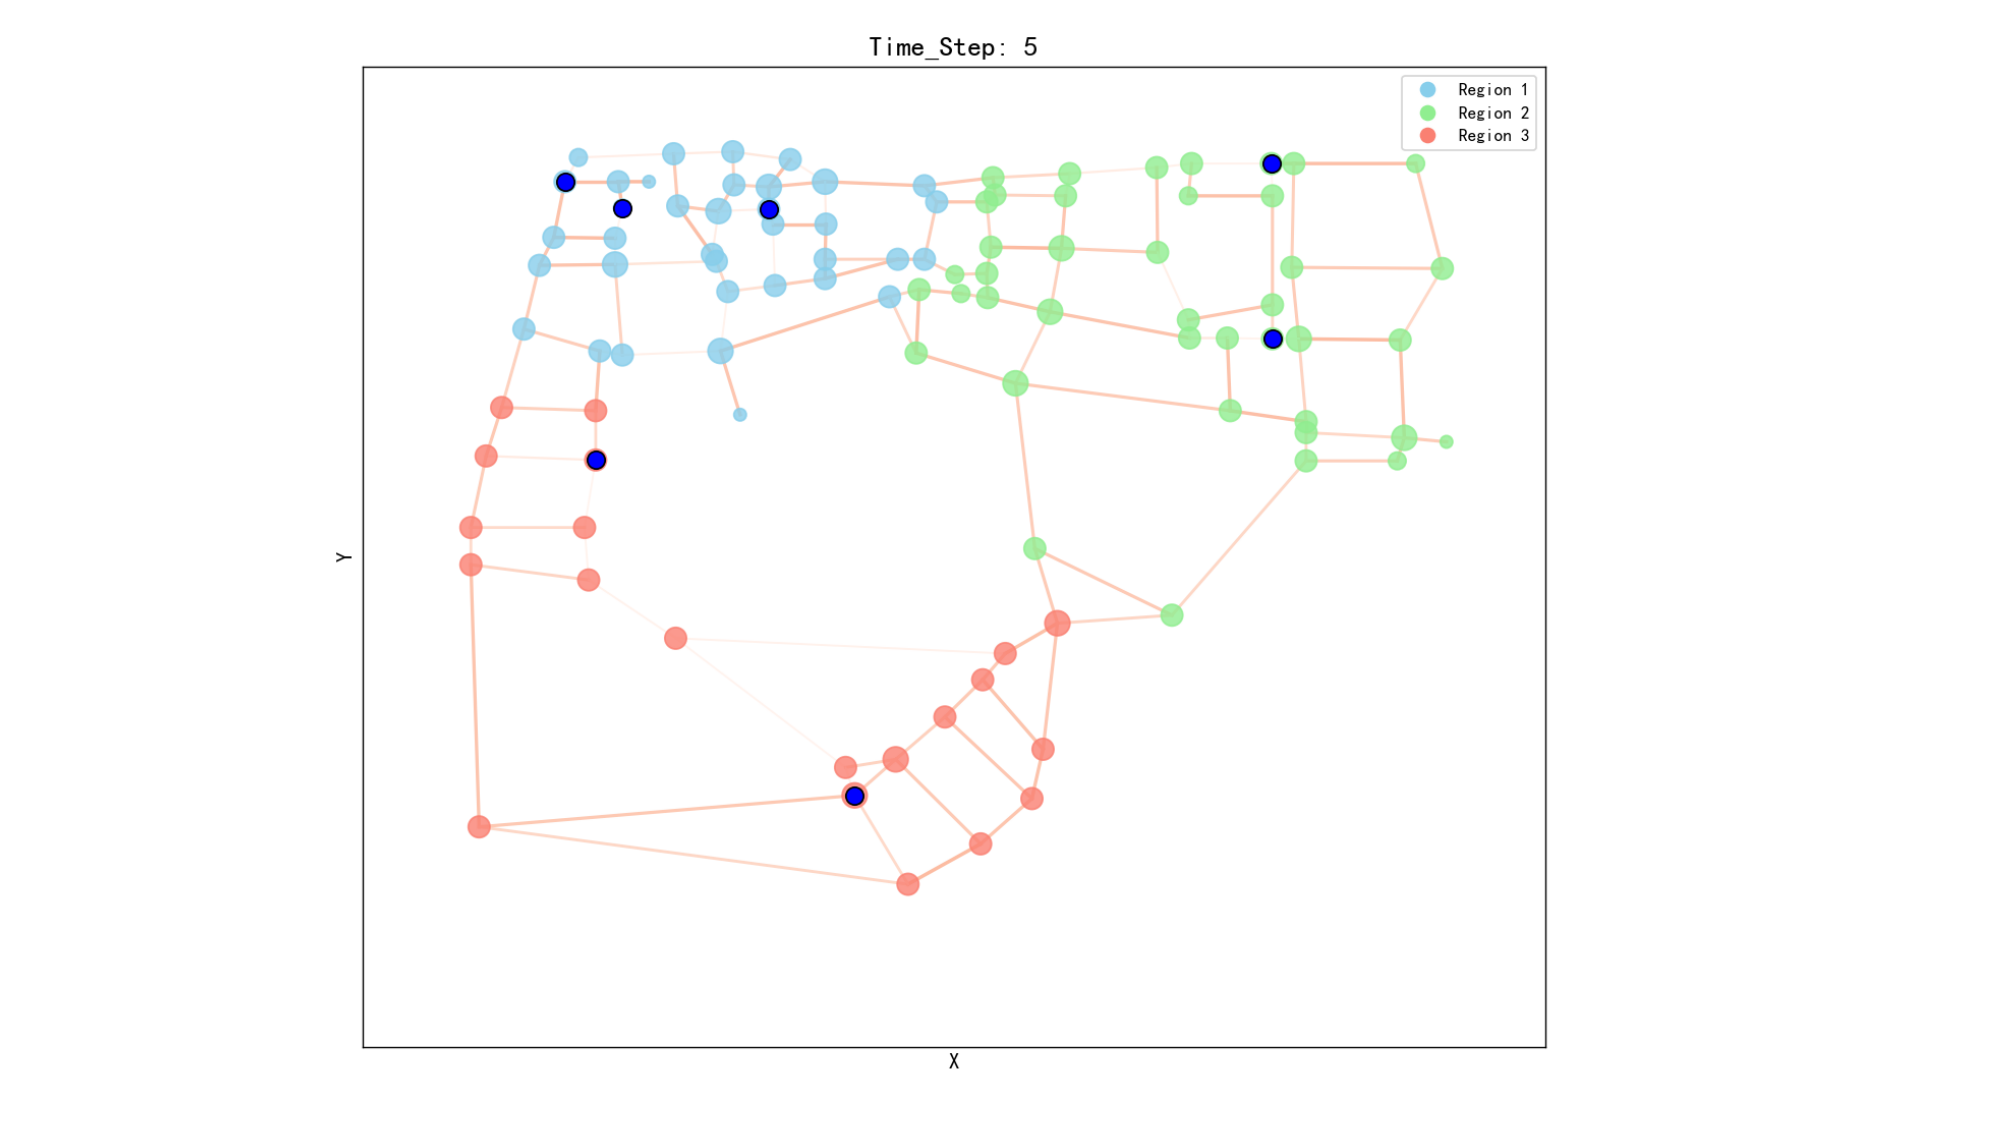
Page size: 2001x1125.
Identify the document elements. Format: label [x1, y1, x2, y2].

picture [321, 26, 1580, 1099]
